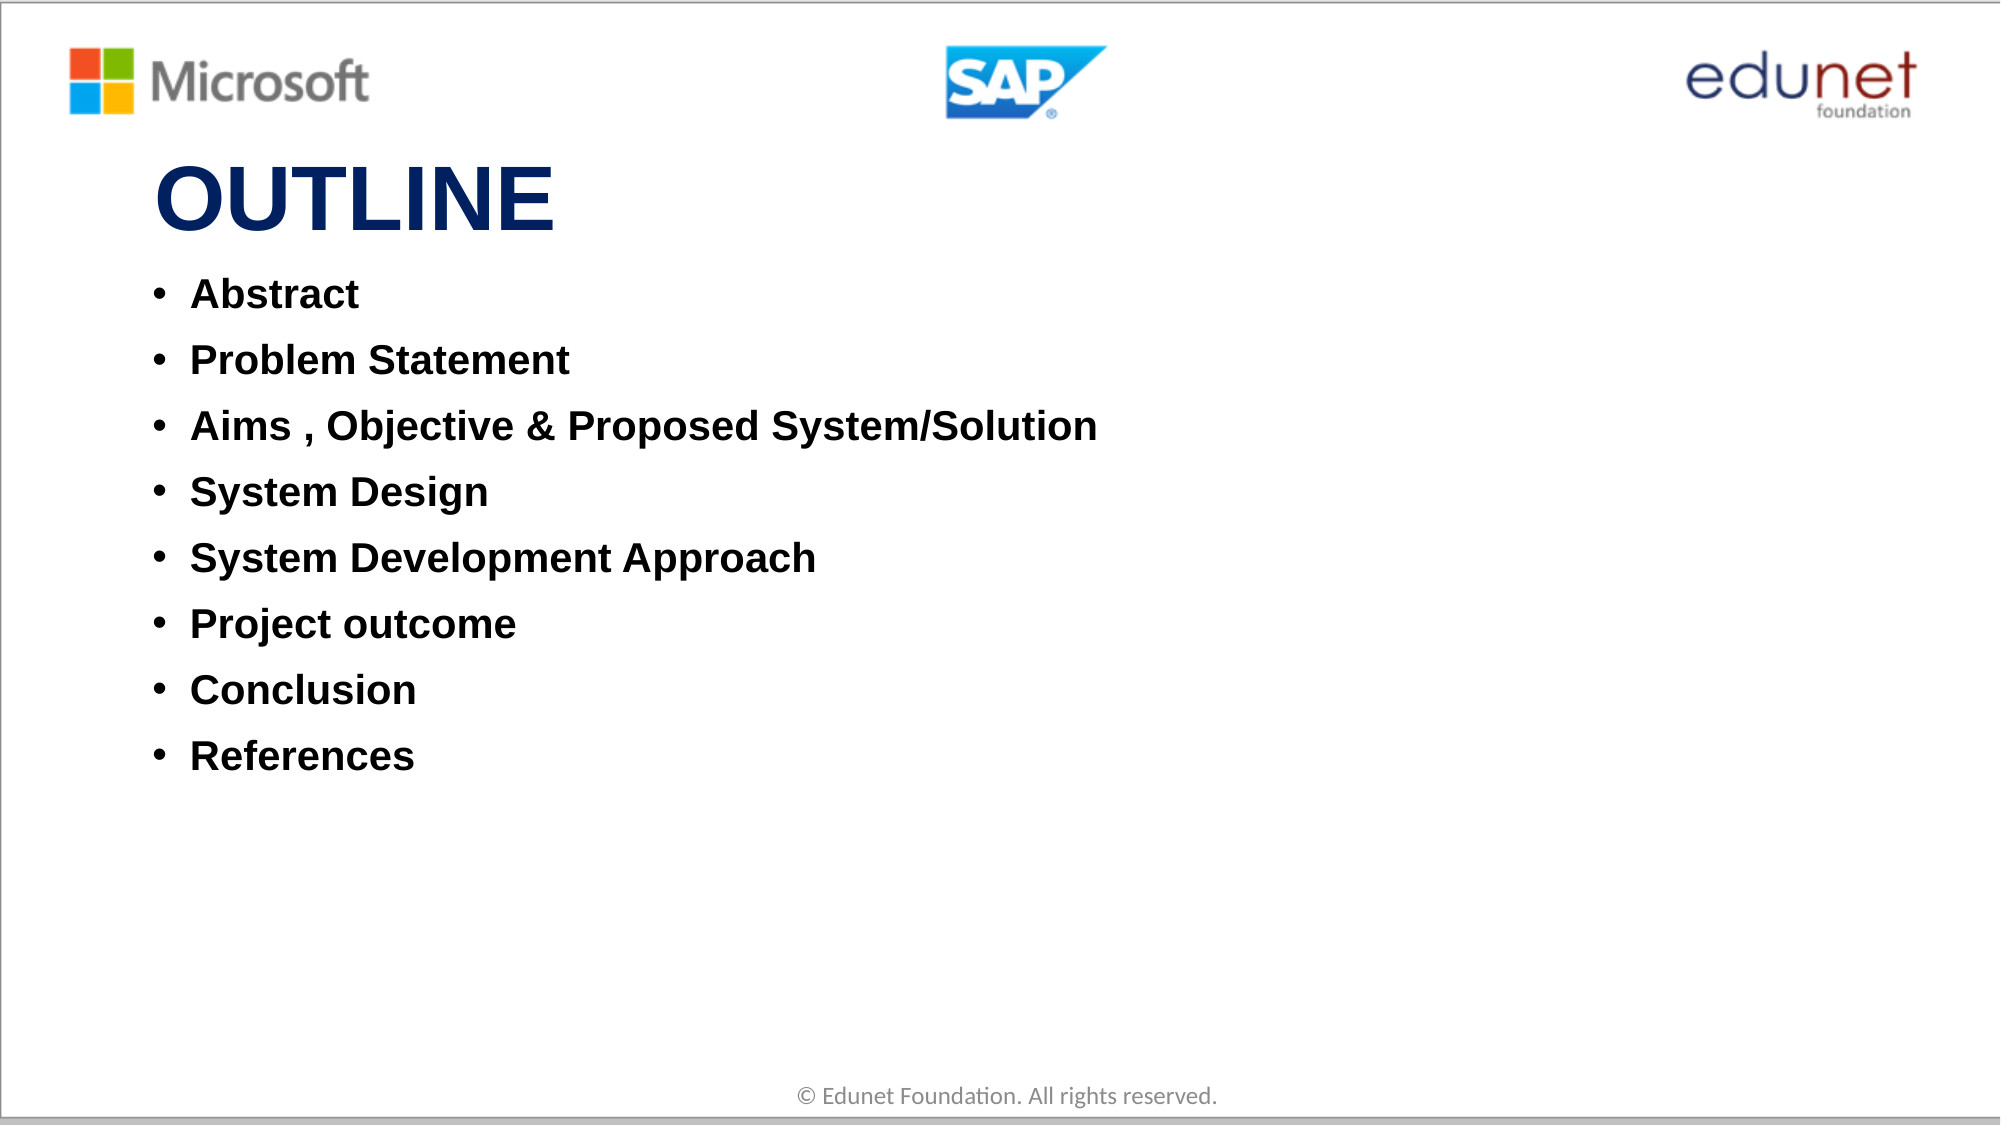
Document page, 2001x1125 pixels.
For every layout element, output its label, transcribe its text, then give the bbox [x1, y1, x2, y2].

footer © Edunet Foundation. All rights reserved. [669, 1065, 1345, 1125]
list Abstract Problem Statement Aims , Objective & Proposed System/Solution System Design System Development Approach Project outcome Conclusion References [137, 265, 1945, 1125]
picture [0, 0, 2001, 1125]
title OUTLINE [139, 91, 1865, 265]
